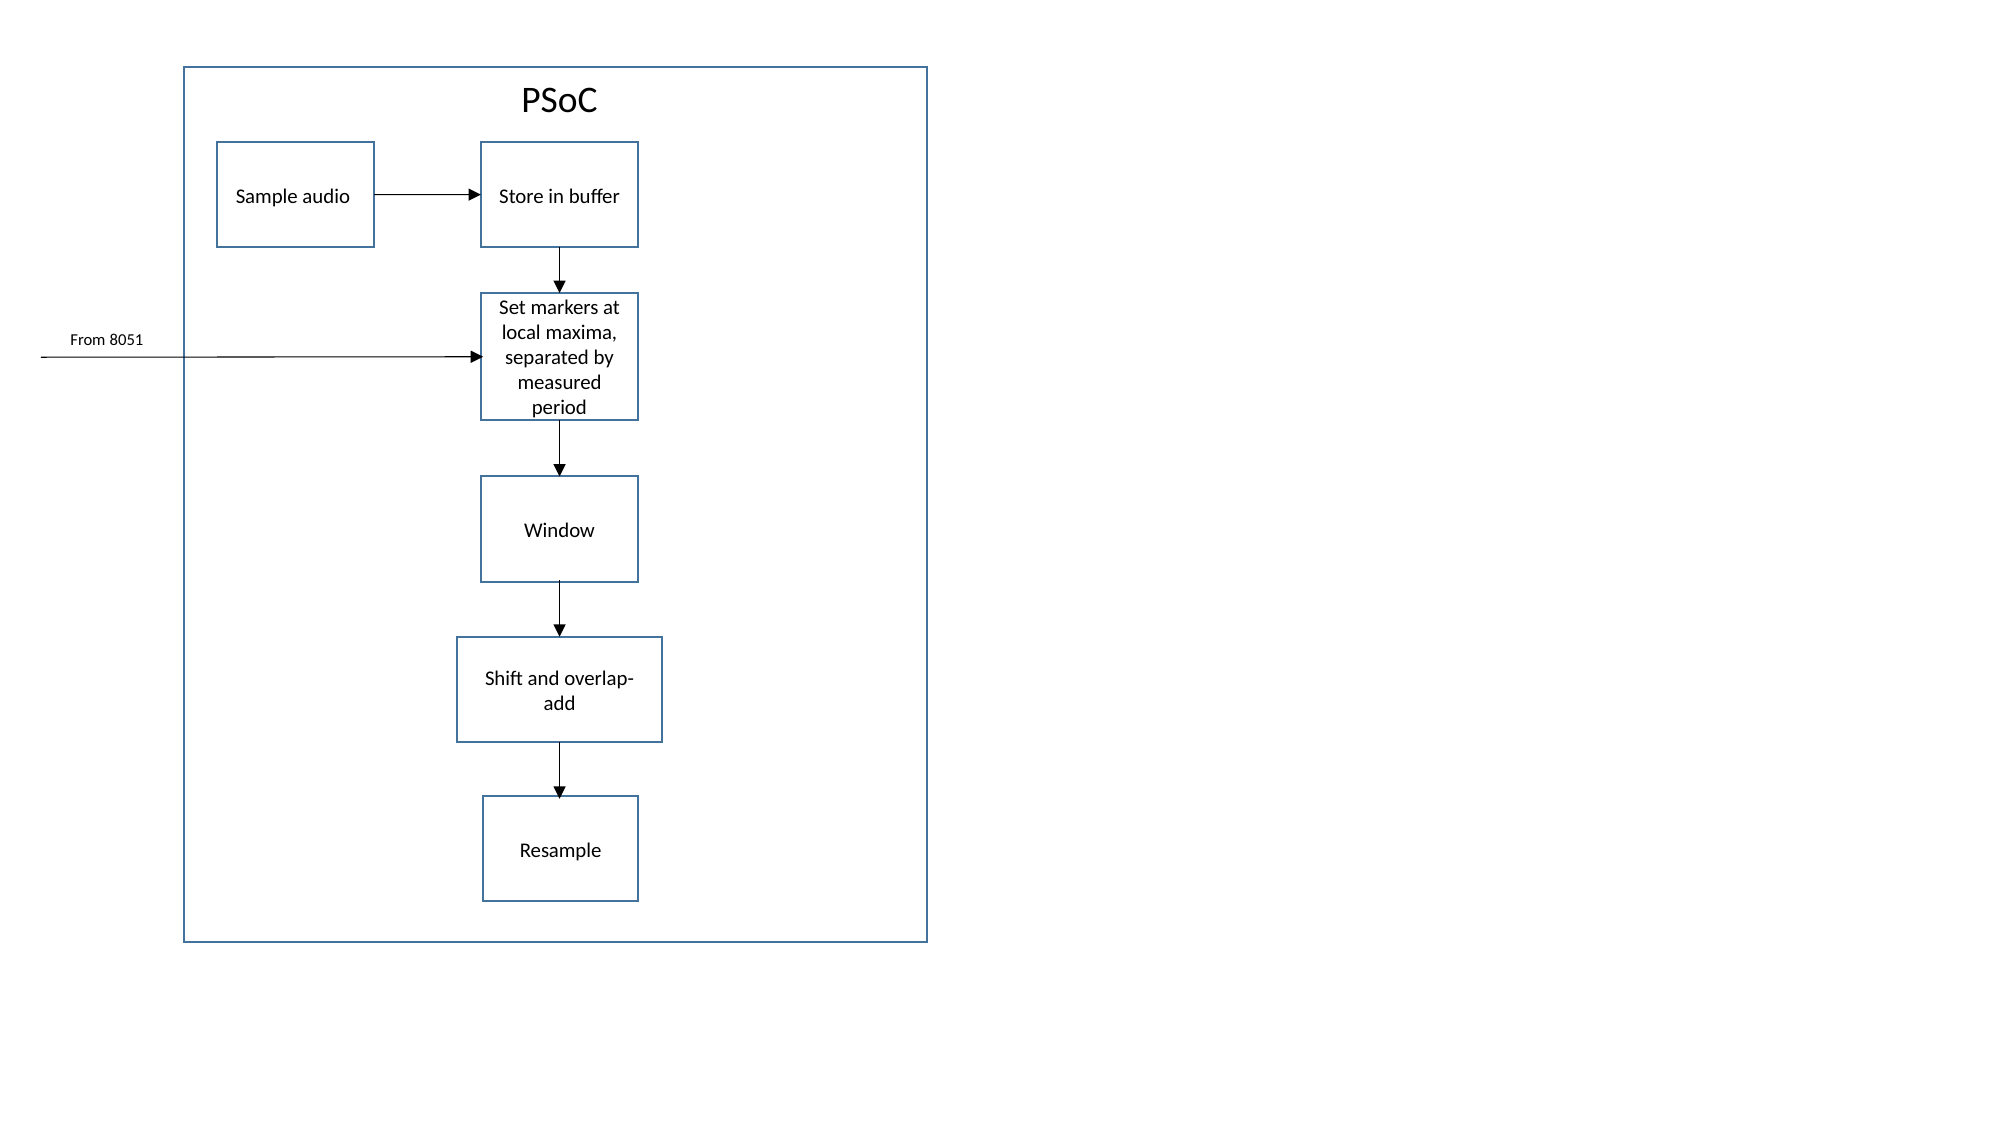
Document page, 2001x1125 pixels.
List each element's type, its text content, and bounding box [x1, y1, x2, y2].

text_box Window [480, 475, 639, 583]
text_box Set markers at local maxima, separated by measured period [480, 292, 639, 421]
text_box Shift and overlap-add [456, 636, 663, 743]
text_box Resample [482, 795, 639, 902]
text_box From 8051 [55, 320, 209, 356]
text_box [183, 66, 928, 943]
text_box Sample audio [216, 141, 375, 248]
text_box Store in buffer [480, 141, 639, 248]
text_box PSoC [403, 67, 715, 128]
